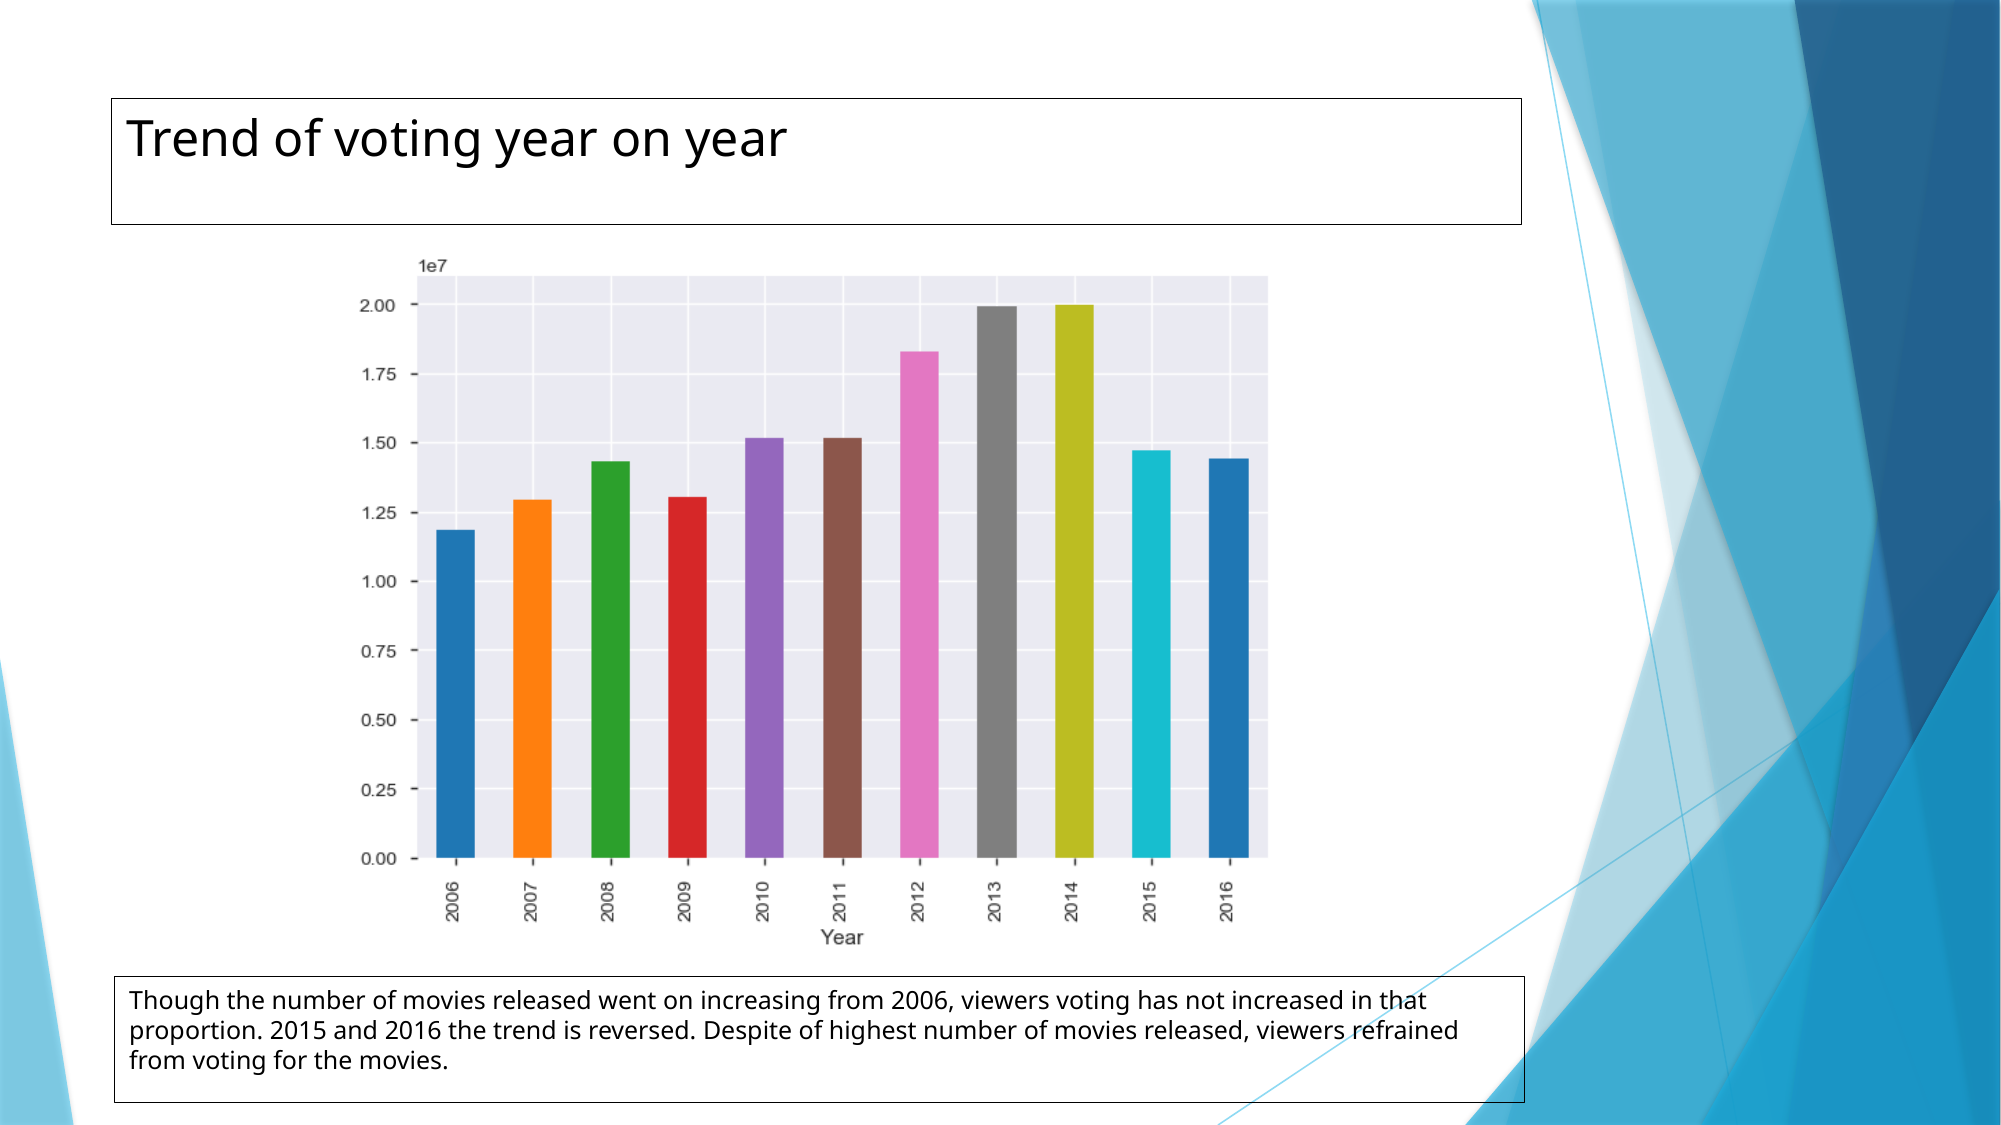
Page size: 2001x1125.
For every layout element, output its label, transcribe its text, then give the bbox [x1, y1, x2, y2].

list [346, 245, 1287, 962]
title Trend of voting year on year [111, 98, 1522, 225]
text_box Though the number of movies released went on increasing from 2006, viewers voting has not increased in that proportion. 2015 and 2016 the trend is reversed. Despite of highest number of movies released, viewers refrained from voting for the movies. [114, 976, 1525, 1103]
